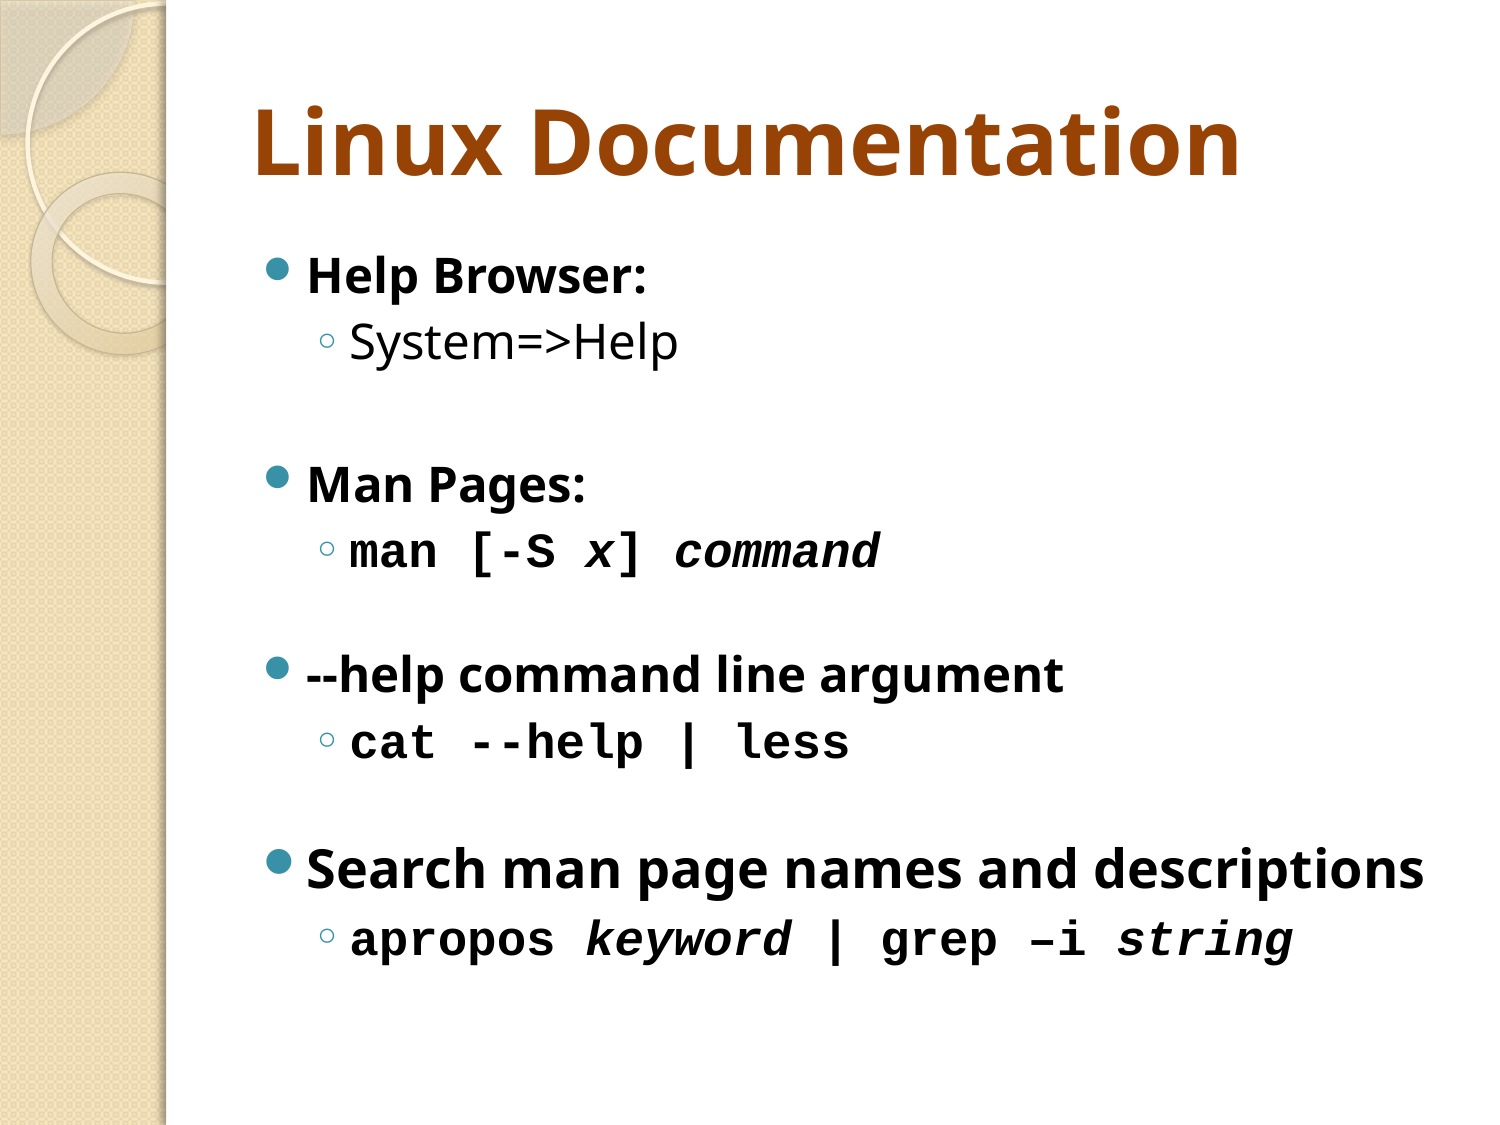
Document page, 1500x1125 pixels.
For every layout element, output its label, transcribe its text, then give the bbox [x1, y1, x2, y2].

list Help Browser: System=>Help Man Pages: man [-S x] command --help command line argument cat --help | less Search man page names and descriptions apropos keyword | grep –i string [235, 237, 1466, 1025]
title Linux Documentation [235, 45, 1466, 233]
